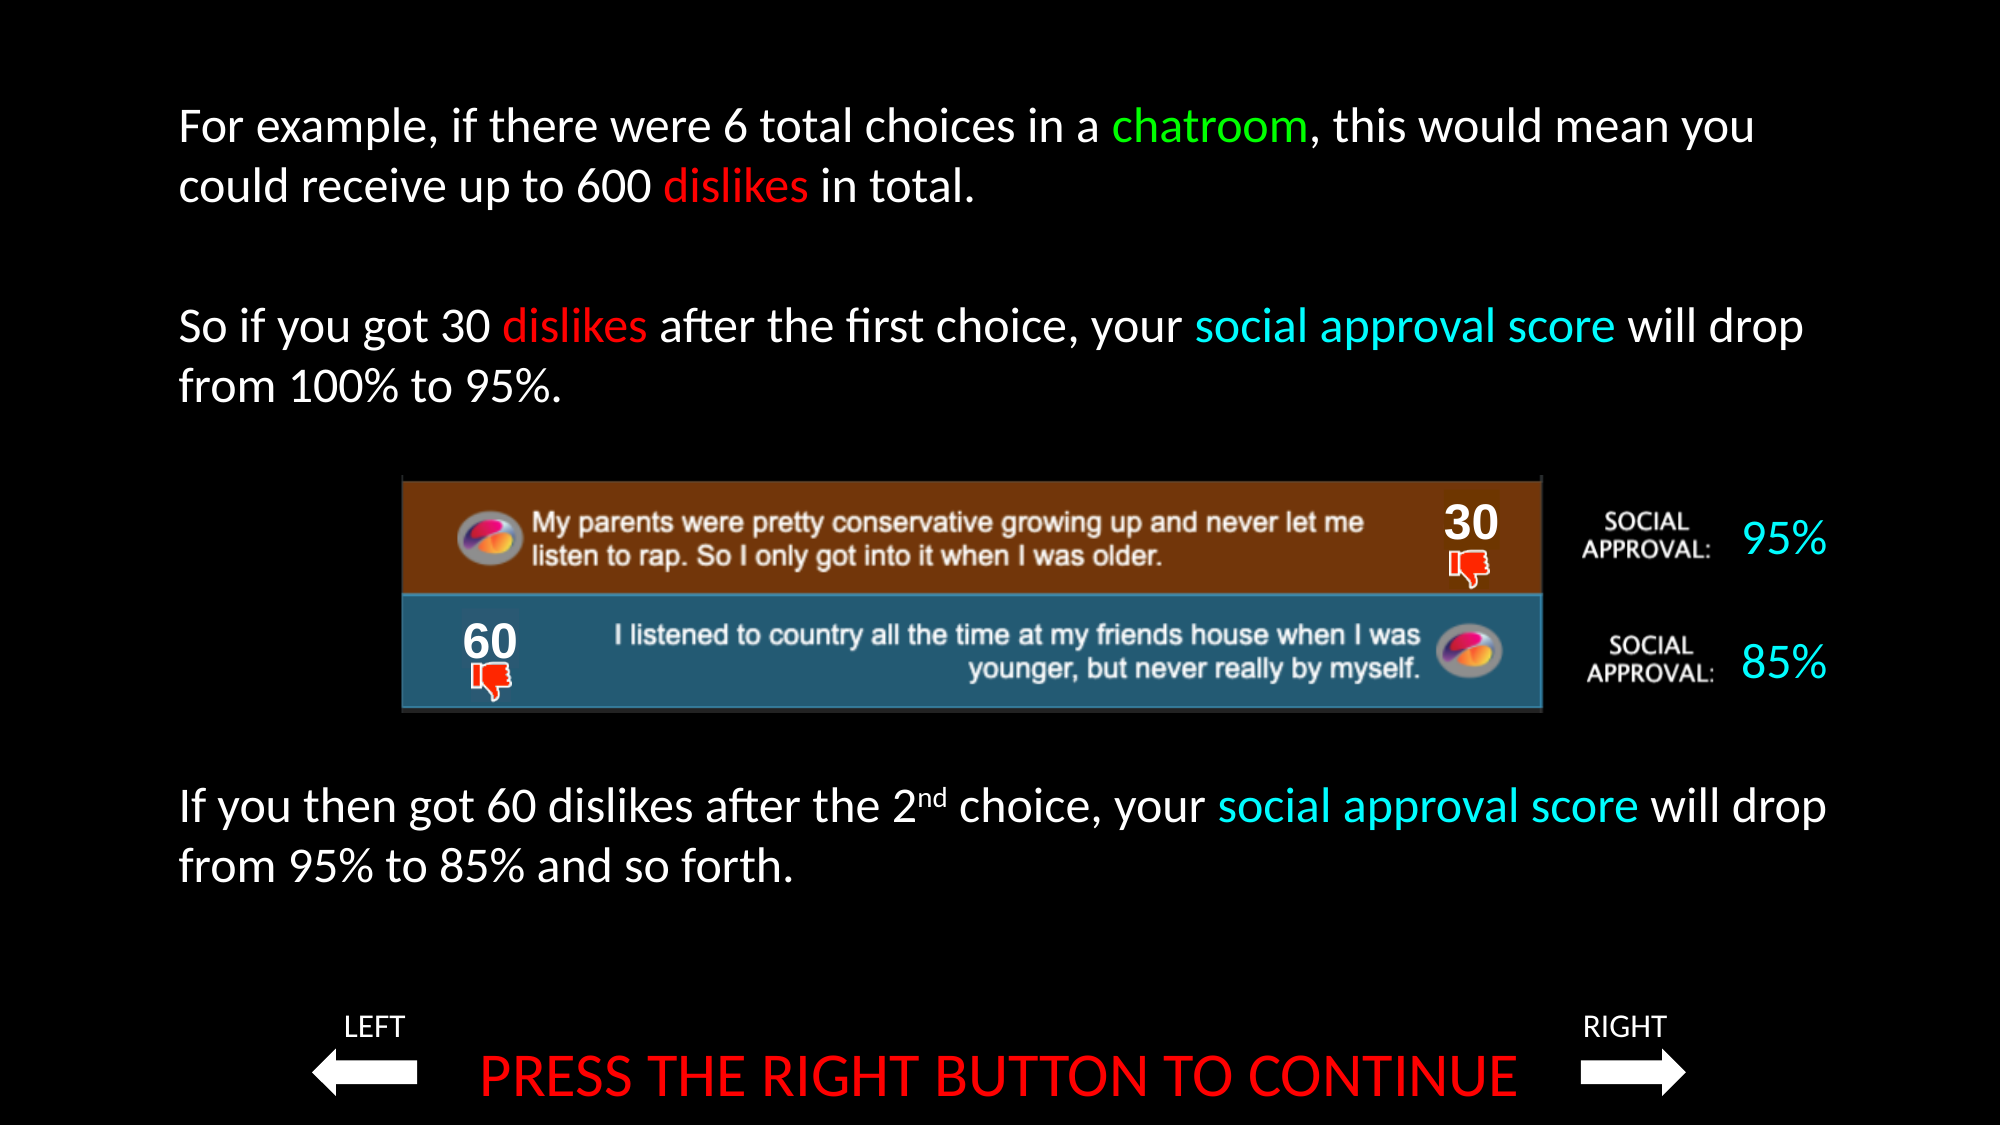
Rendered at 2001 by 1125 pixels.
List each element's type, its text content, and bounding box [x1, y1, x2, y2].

text_box RIGHT [1499, 996, 1751, 1125]
list For example, if there were 6 total choices in a chatroom, this would mean you could receive up to 600 dislikes in total. So if you got 30 dislikes after the first choice, your social approval score will drop from 100% to 95%. If you then got 60 dislikes after the 2nd choice, your social approval score will drop from 95% to 85% and so forth. [163, 84, 1873, 941]
text_box LEFT [249, 996, 501, 1125]
text_box 95% [1729, 497, 1856, 572]
picture [1556, 620, 1734, 697]
text_box 85% [1734, 621, 1856, 697]
text_box PRESS THE RIGHT BUTTON TO CONTINUE [501, 1017, 1499, 1125]
picture [1551, 496, 1729, 574]
text_box [311, 1047, 418, 1097]
picture [396, 475, 1545, 714]
text_box [1580, 1047, 1687, 1097]
